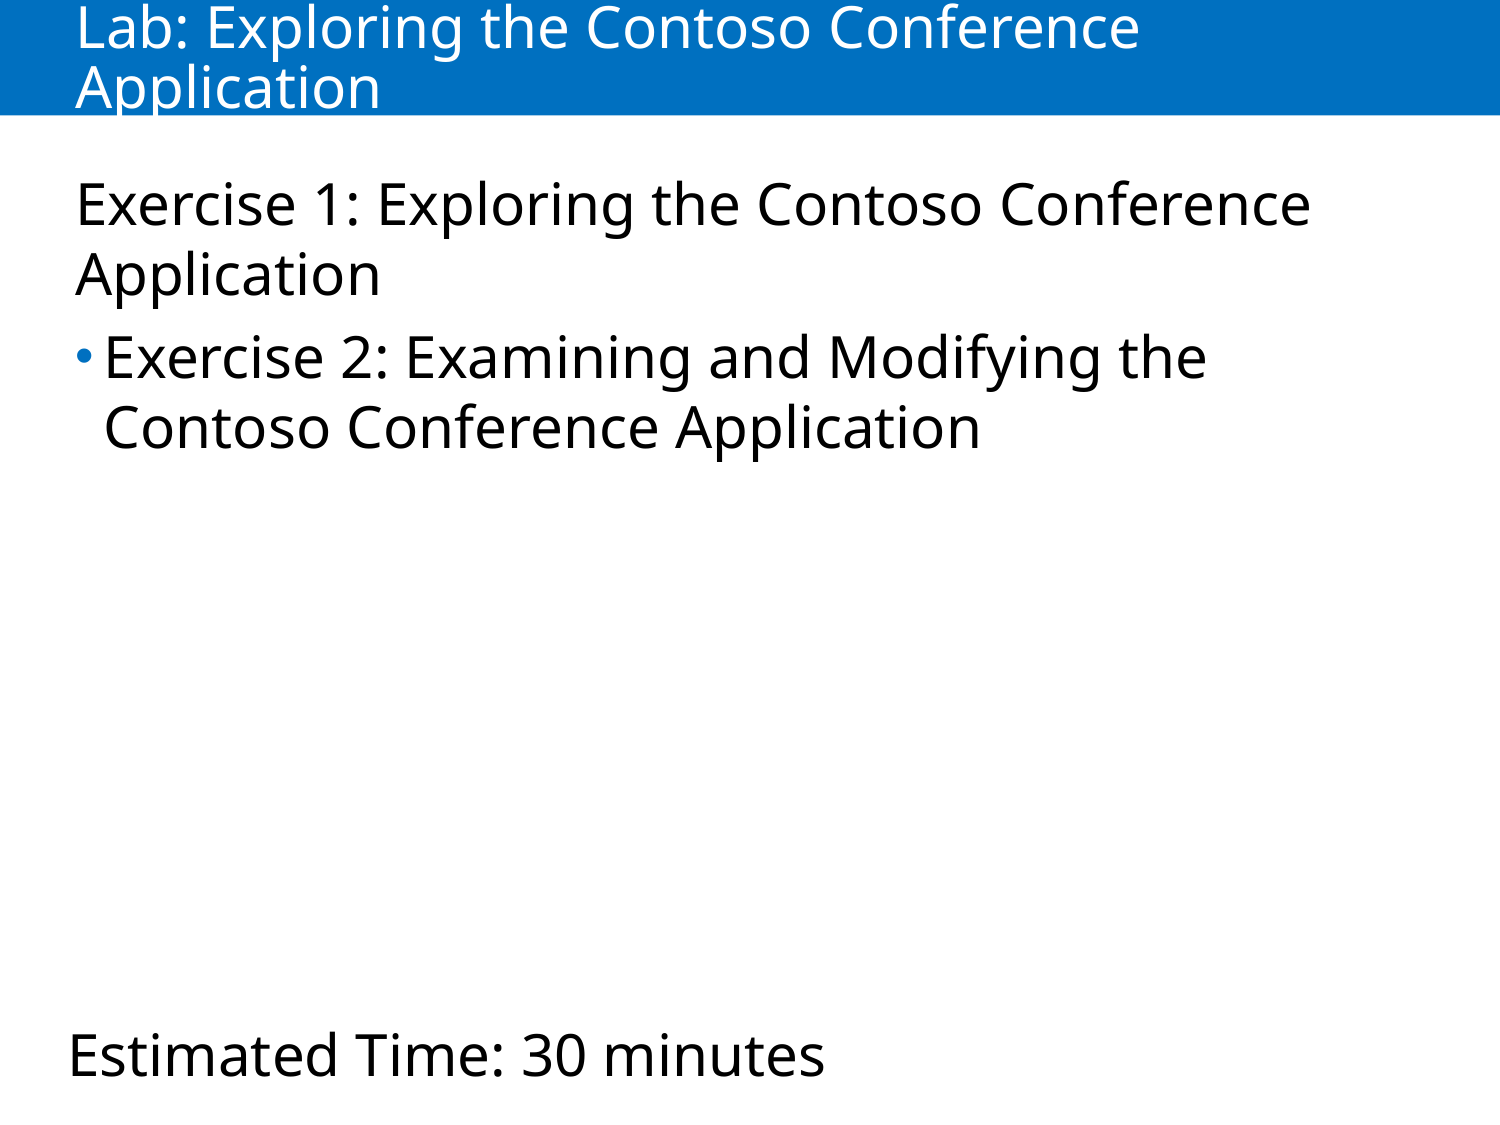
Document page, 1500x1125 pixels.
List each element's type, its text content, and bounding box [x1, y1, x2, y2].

title Lab: Exploring the Contoso Conference Application [75, 0, 1439, 122]
list Exercise 1: Exploring the Contoso Conference Application Exercise 2: Examining and Modifying the Contoso Conference Application [74, 167, 1408, 1013]
text_box Estimated Time: 30 minutes [52, 1011, 841, 1096]
